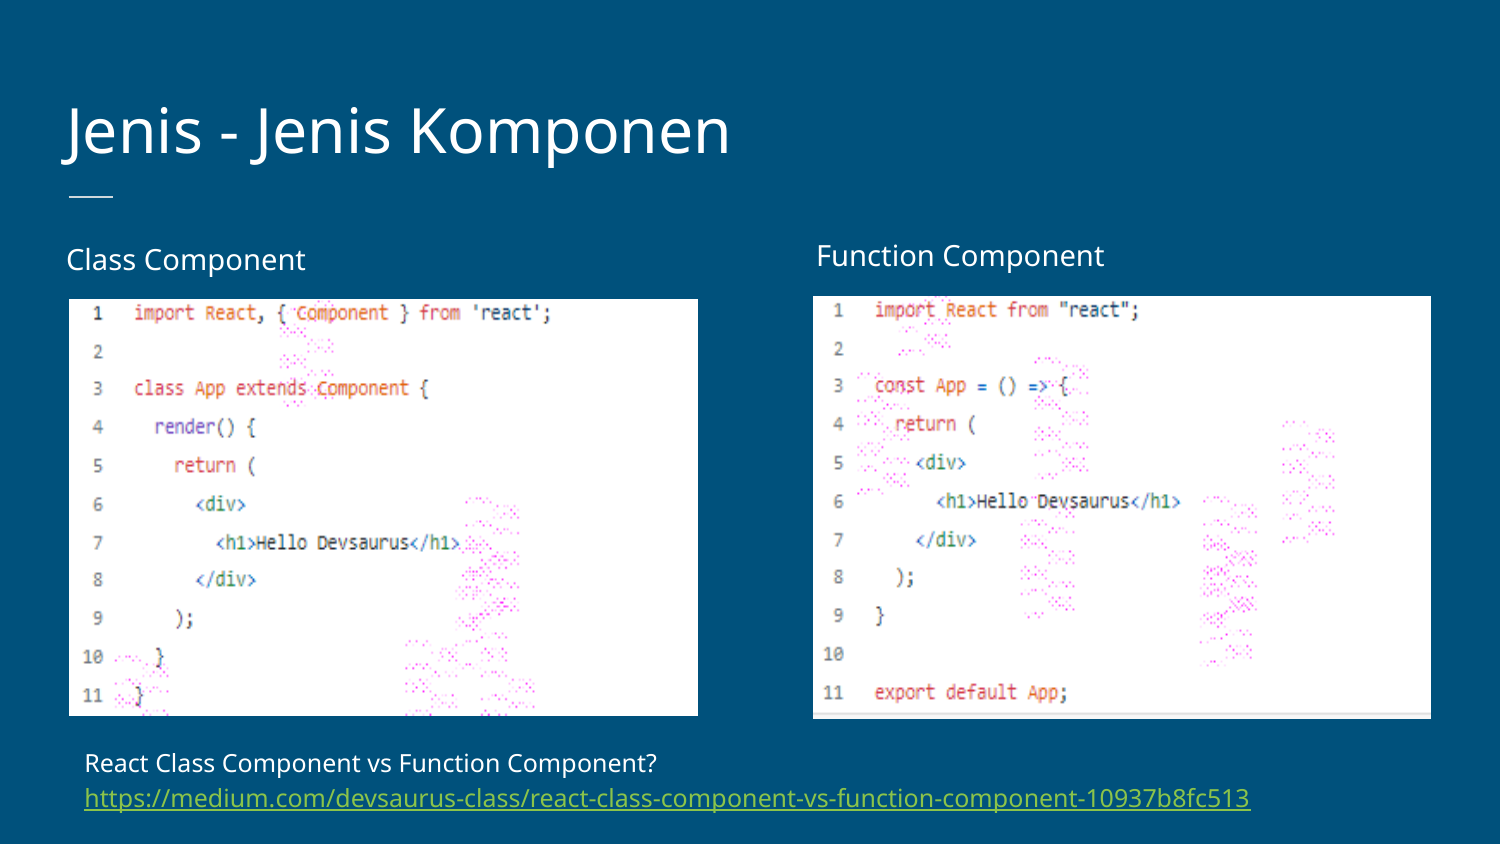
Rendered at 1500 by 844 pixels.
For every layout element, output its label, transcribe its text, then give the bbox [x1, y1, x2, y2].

picture [814, 297, 1430, 718]
list Class Component [51, 220, 698, 300]
picture [70, 300, 697, 715]
title Jenis - Jenis Komponen [51, 61, 1449, 182]
list React Class Component vs Function Component? https://medium.com/devsaurus-class/react-class-component-vs-function-component-10937b8fc513 [69, 728, 1431, 808]
list Function Component [800, 217, 1419, 297]
